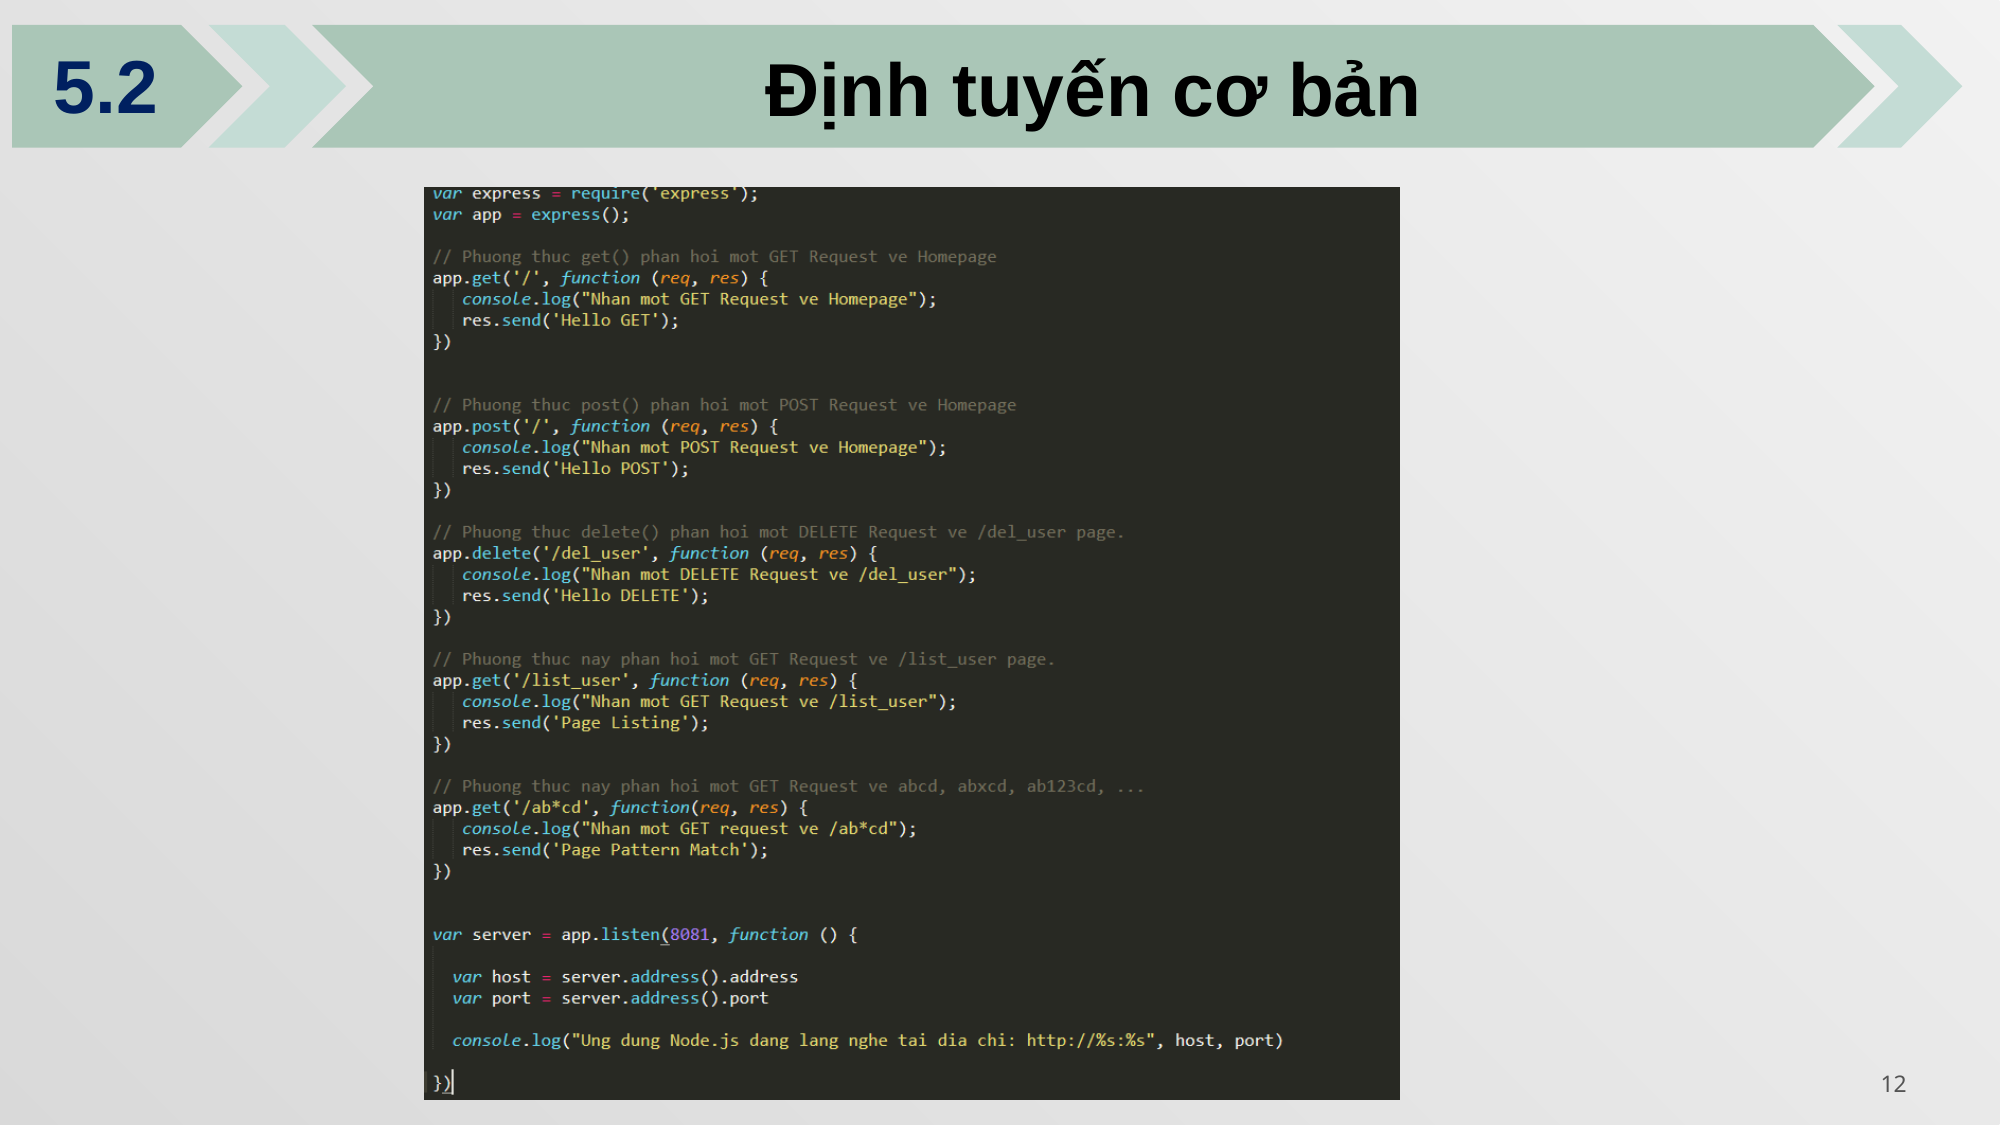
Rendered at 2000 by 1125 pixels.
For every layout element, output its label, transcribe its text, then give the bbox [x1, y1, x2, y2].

text_box [1834, 23, 1964, 149]
text_box [11, 23, 244, 149]
text_box [206, 23, 348, 149]
text_box Định tuyến cơ bản [309, 23, 1877, 149]
picture [424, 187, 1400, 1100]
slide_number 12 [1734, 1070, 1923, 1101]
text_box 5.2 [39, 31, 174, 136]
